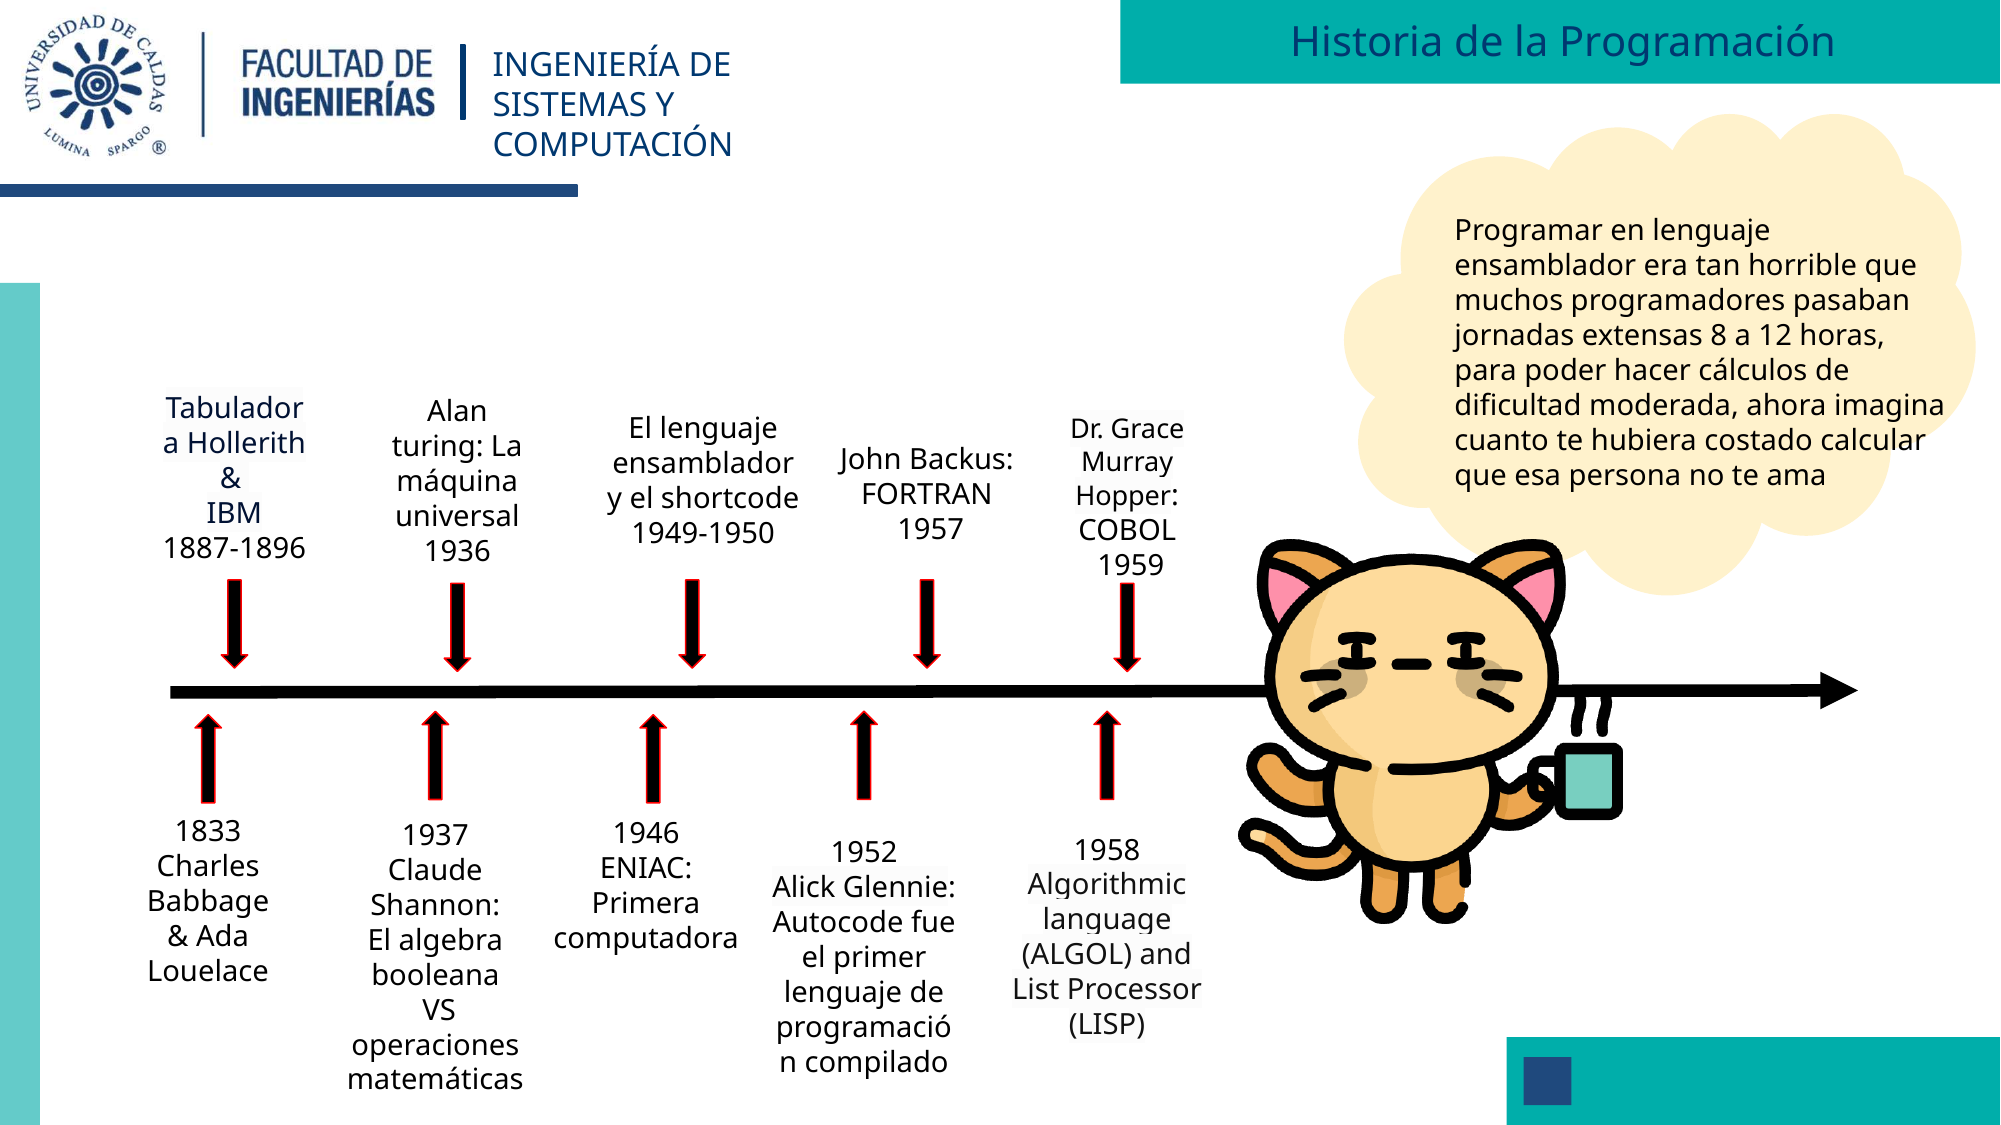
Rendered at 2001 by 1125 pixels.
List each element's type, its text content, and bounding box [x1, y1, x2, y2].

text_box Programar en lenguaje ensamblador era tan horrible que muchos programadores pasaban jornadas extensas 8 a 12 horas, para poder hacer cálculos de dificultad moderada, ahora imagina cuanto te hubiera costado calcular que esa persona no te ama [1439, 196, 1968, 507]
text_box [1343, 113, 1940, 596]
text_box [640, 714, 667, 799]
text_box [679, 584, 706, 669]
text_box Historia de la Programación [1129, 0, 1998, 80]
text_box Alan turing: La máquina universal 1936 [368, 376, 547, 584]
text_box 1937 Claude Shannon: El algebra booleana VS operaciones matemáticas [323, 786, 548, 1125]
text_box 1952 Alick Glennie: Autocode fue el primer lenguaje de programación compilado [752, 786, 976, 1125]
text_box Tabuladora Hollerith & IBM 1887-1896 [145, 372, 324, 580]
text_box 1958 Algorithmic language (ALGOL) and List Processor (LISP) [995, 766, 1219, 1106]
text_box [195, 714, 222, 803]
text_box [913, 597, 941, 669]
text_box 1833 Charles Babbage & Ada Louelace [119, 795, 298, 1003]
text_box [1968, 307, 1976, 387]
text_box [1506, 1037, 2000, 1125]
text_box [221, 580, 248, 669]
text_box John Backus: FORTRAN 1957 [815, 389, 1039, 597]
text_box INGENIERÍA DE SISTEMAS Y COMPUTACIÓN [477, 28, 841, 179]
text_box [1114, 601, 1141, 672]
text_box [0, 282, 40, 1125]
text_box [422, 711, 449, 786]
picture [0, 0, 464, 173]
text_box [0, 184, 578, 197]
text_box 1946 ENIAC: Primera computadora [534, 799, 752, 1038]
text_box [1120, 0, 2000, 84]
text_box [444, 584, 471, 672]
text_box [850, 711, 878, 786]
picture [1237, 539, 1623, 925]
text_box [1523, 1057, 1572, 1106]
text_box El lenguaje ensamblador y el shortcode 1949-1950 [591, 376, 816, 584]
text_box Dr. Grace Murray Hopper: COBOL 1959 [1015, 393, 1240, 601]
text_box [1093, 711, 1121, 766]
